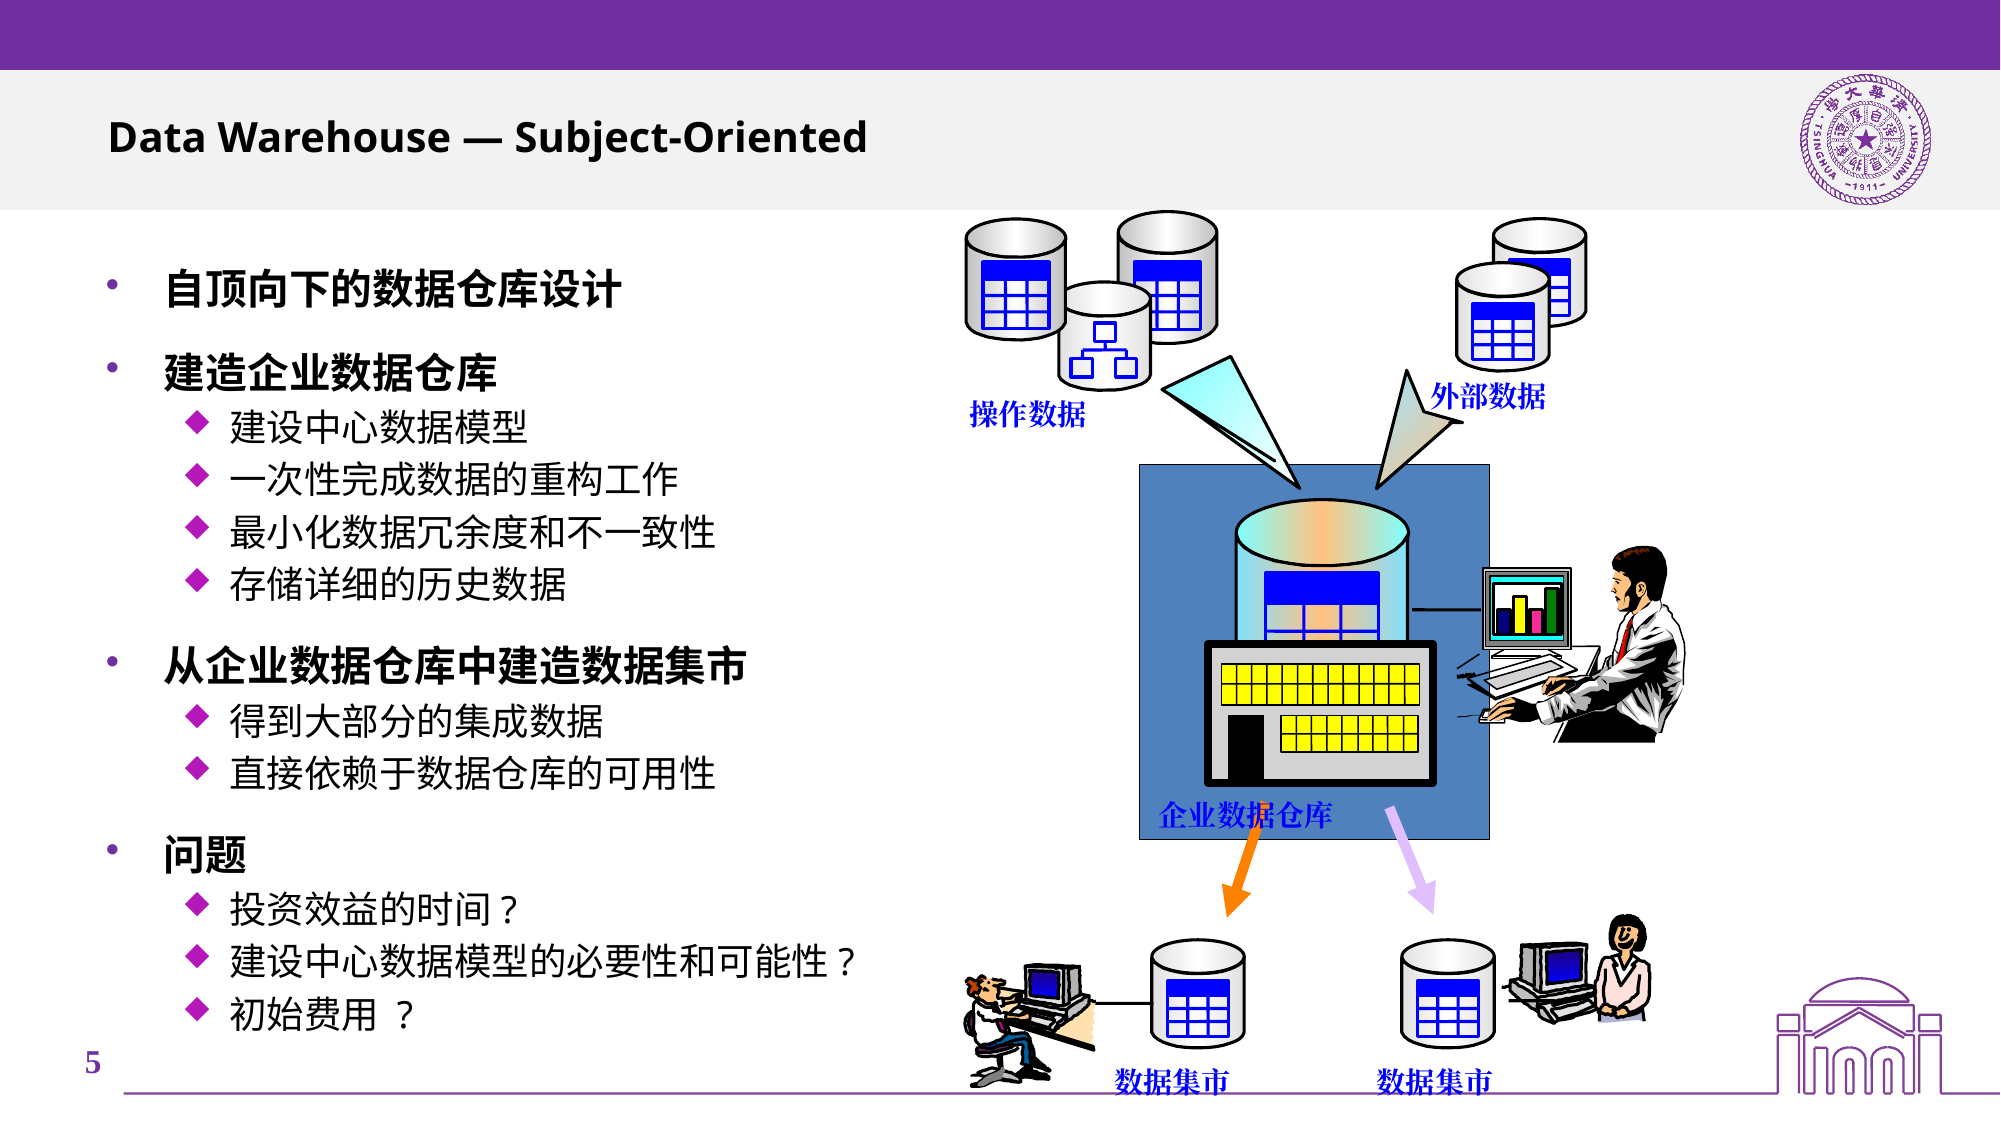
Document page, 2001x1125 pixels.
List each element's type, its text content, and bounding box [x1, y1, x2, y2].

text_box 操作数据 [969, 395, 1224, 439]
title Data Warehouse — Subject-Oriented [92, 60, 1794, 212]
text_box 数据集市 [1114, 1064, 1351, 1108]
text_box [1456, 218, 1587, 372]
text_box [1224, 848, 1251, 918]
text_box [1117, 211, 1218, 344]
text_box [1158, 499, 1686, 840]
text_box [963, 964, 1097, 1087]
list 自顶向下的数据仓库设计 建造企业数据仓库 建设中心数据模型 一次性完成数据的重构工作 最小化数据冗余度和不一致性 存储详细的历史数据 从企业数据仓库中建造数据集市 得到大部分的集成数据 直接依赖于数据仓库的可用性 问题 投资效益的时间? 建设中心数据模型的必要性和可能性? 初始费用 ? [92, 230, 1940, 1096]
text_box [1161, 356, 1300, 489]
text_box 数据集市 [1376, 1064, 1614, 1108]
text_box 外部数据 [1430, 378, 1633, 421]
text_box [1376, 370, 1463, 489]
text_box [1151, 939, 1245, 1049]
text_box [1401, 939, 1495, 1049]
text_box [1057, 281, 1151, 391]
picture [1800, 74, 1931, 205]
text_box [1501, 914, 1651, 1024]
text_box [1134, 261, 1201, 330]
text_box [965, 218, 1067, 341]
text_box [1405, 848, 1435, 915]
text_box [1139, 464, 1490, 840]
